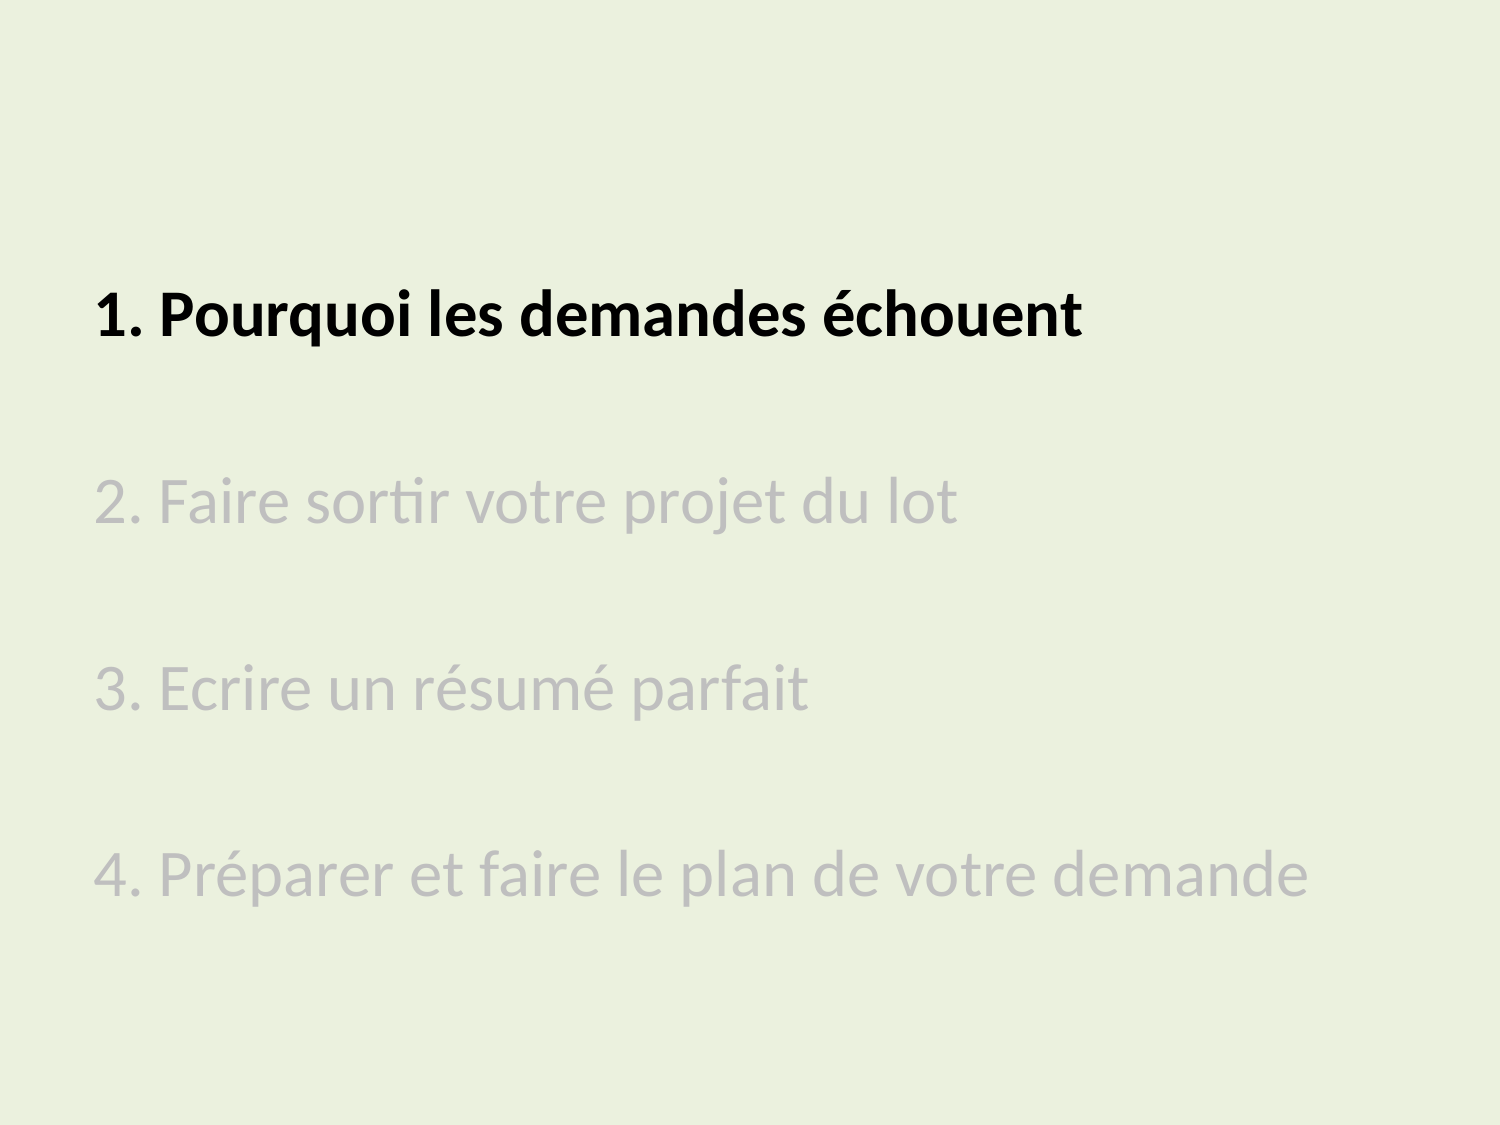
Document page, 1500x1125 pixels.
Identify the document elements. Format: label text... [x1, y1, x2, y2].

list 1. Pourquoi les demandes échouent 2. Faire sortir votre projet du lot 3. Ecrire un résumé parfait 4. Préparer et faire le plan de votre demande [78, 262, 1383, 1005]
